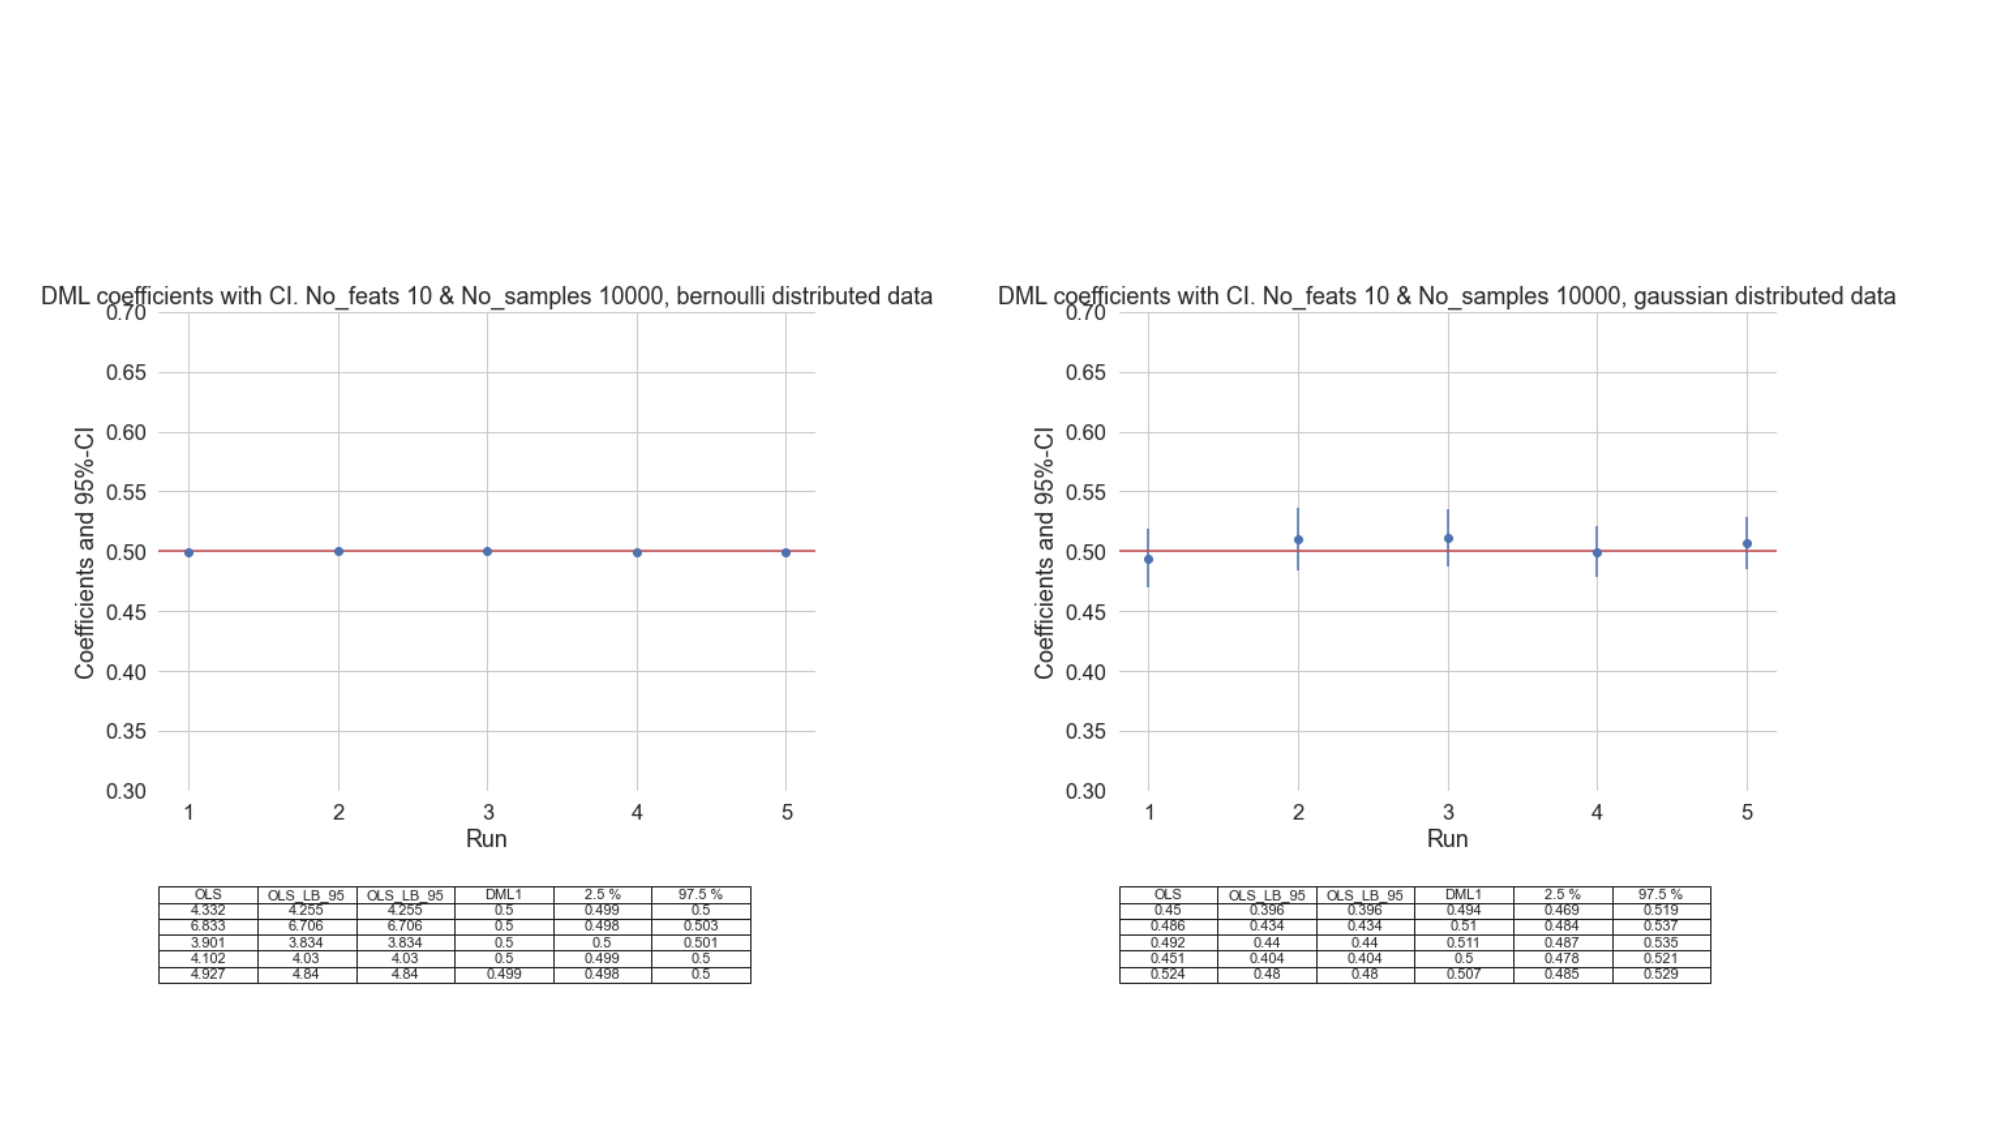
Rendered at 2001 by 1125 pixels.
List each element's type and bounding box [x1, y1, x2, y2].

list [32, 277, 942, 992]
picture [989, 277, 1906, 992]
